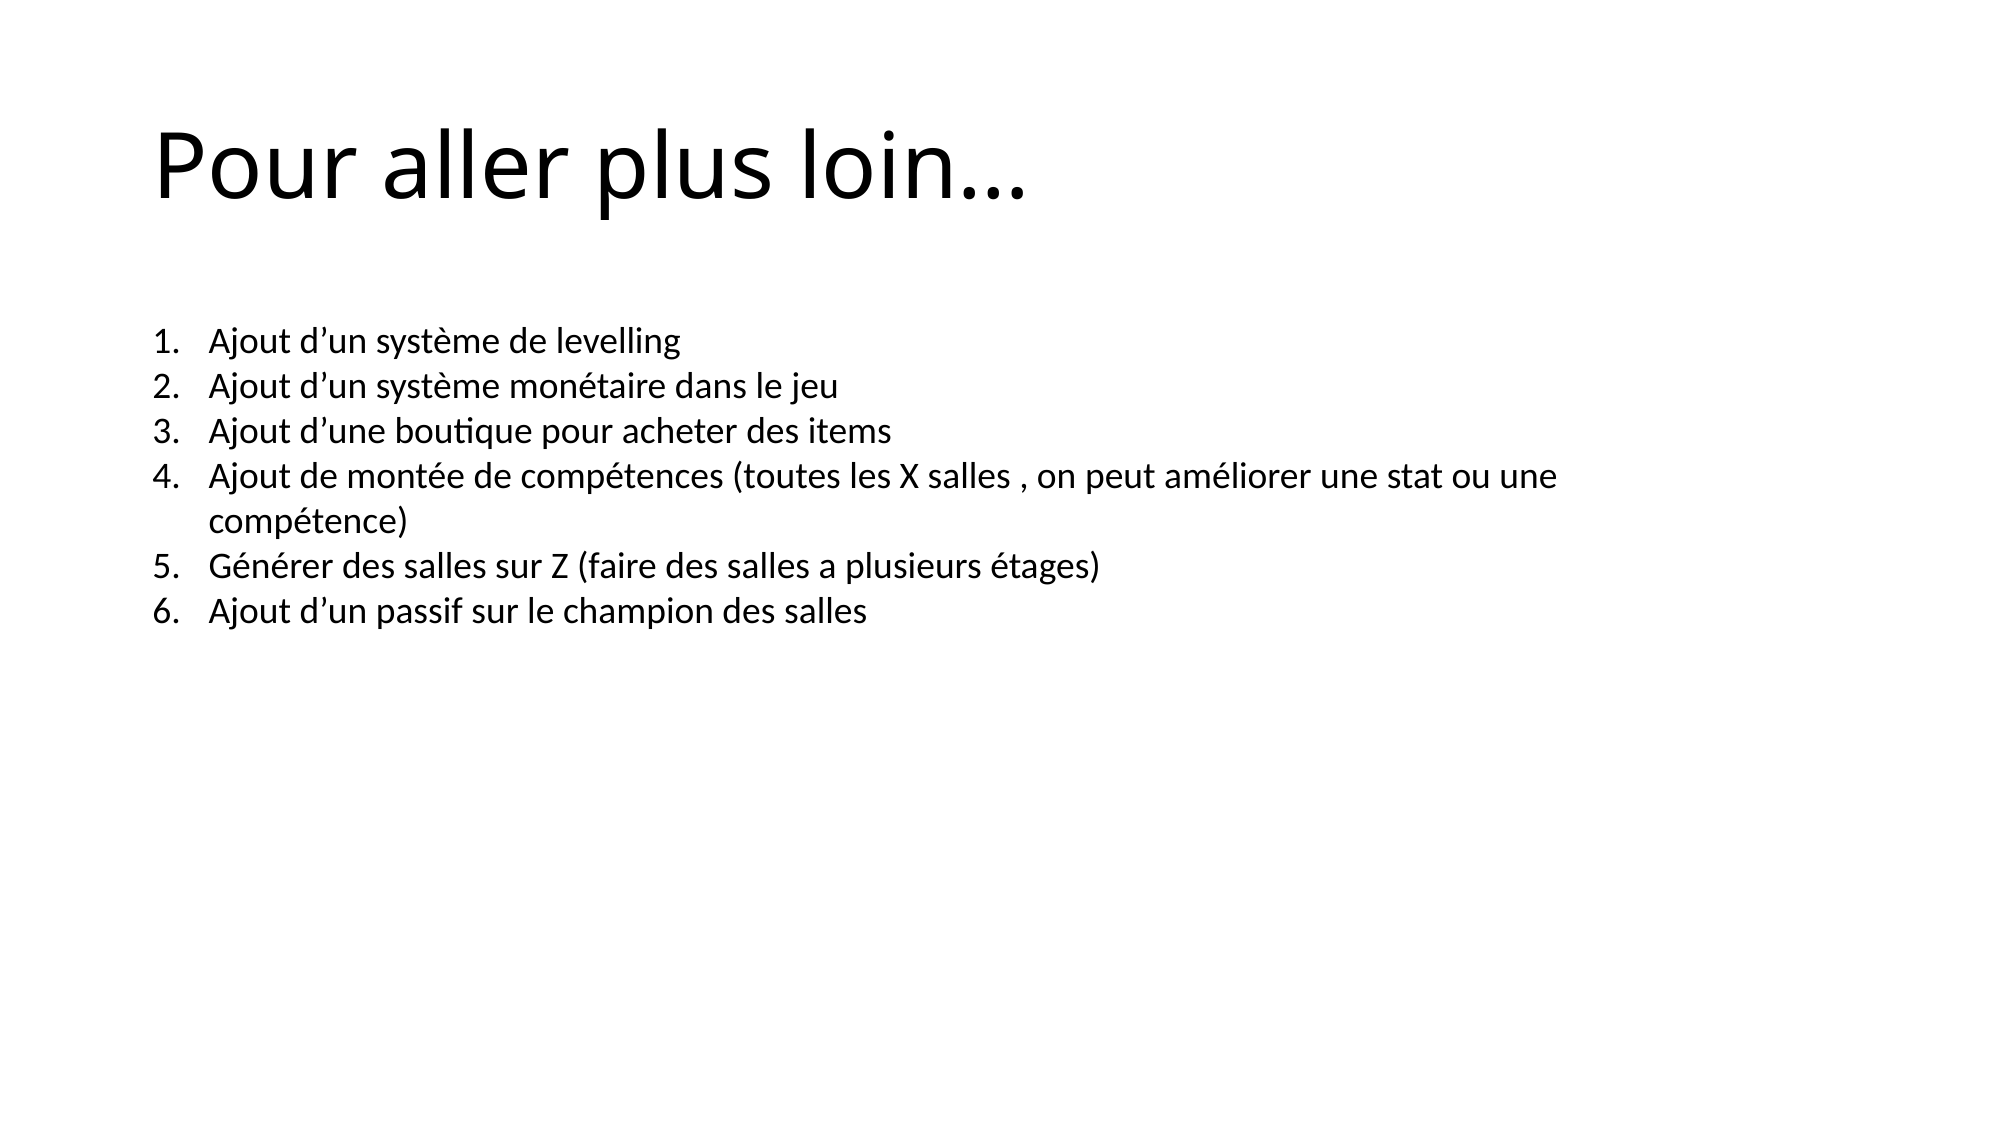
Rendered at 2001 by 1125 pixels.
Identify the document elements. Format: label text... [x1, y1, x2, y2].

title Pour aller plus loin… [137, 59, 1863, 278]
text_box Ajout d’un système de levelling Ajout d’un système monétaire dans le jeu Ajout d’une boutique pour acheter des items Ajout de montée de compétences (toutes les X salles , on peut améliorer une stat ou une compétence) Générer des salles sur Z (faire des salles a plusieurs étages) Ajout d’un passif sur le champion des salles [137, 309, 1722, 684]
